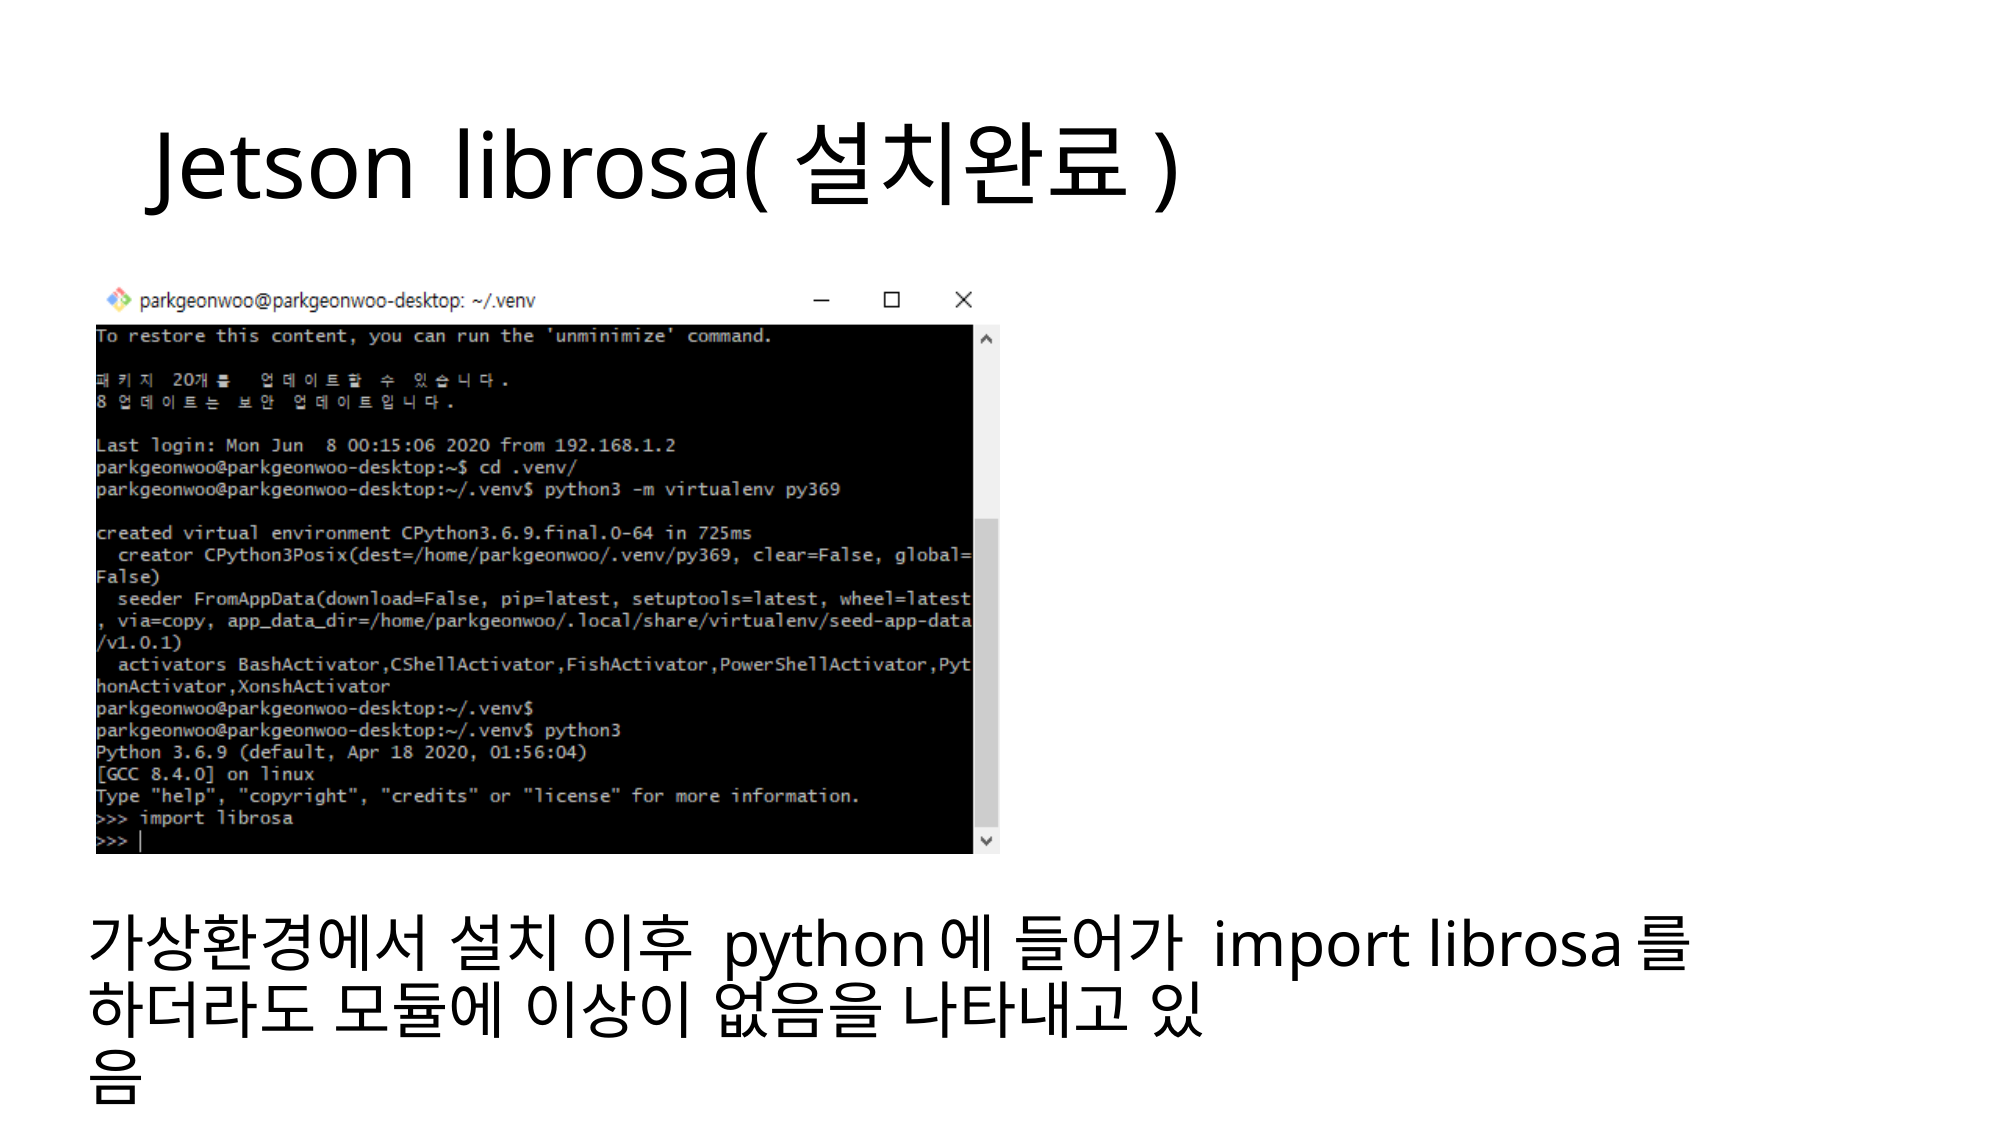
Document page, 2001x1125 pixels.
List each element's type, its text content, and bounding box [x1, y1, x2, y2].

title Jetson librosa(설치완료) [137, 59, 1863, 278]
text_box 가상환경에서 설치 이후 python에 들어가 import librosa를 하더라도 모듈에 이상이 없음을 나타내고 있 음 [72, 904, 1798, 1123]
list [96, 278, 1000, 854]
